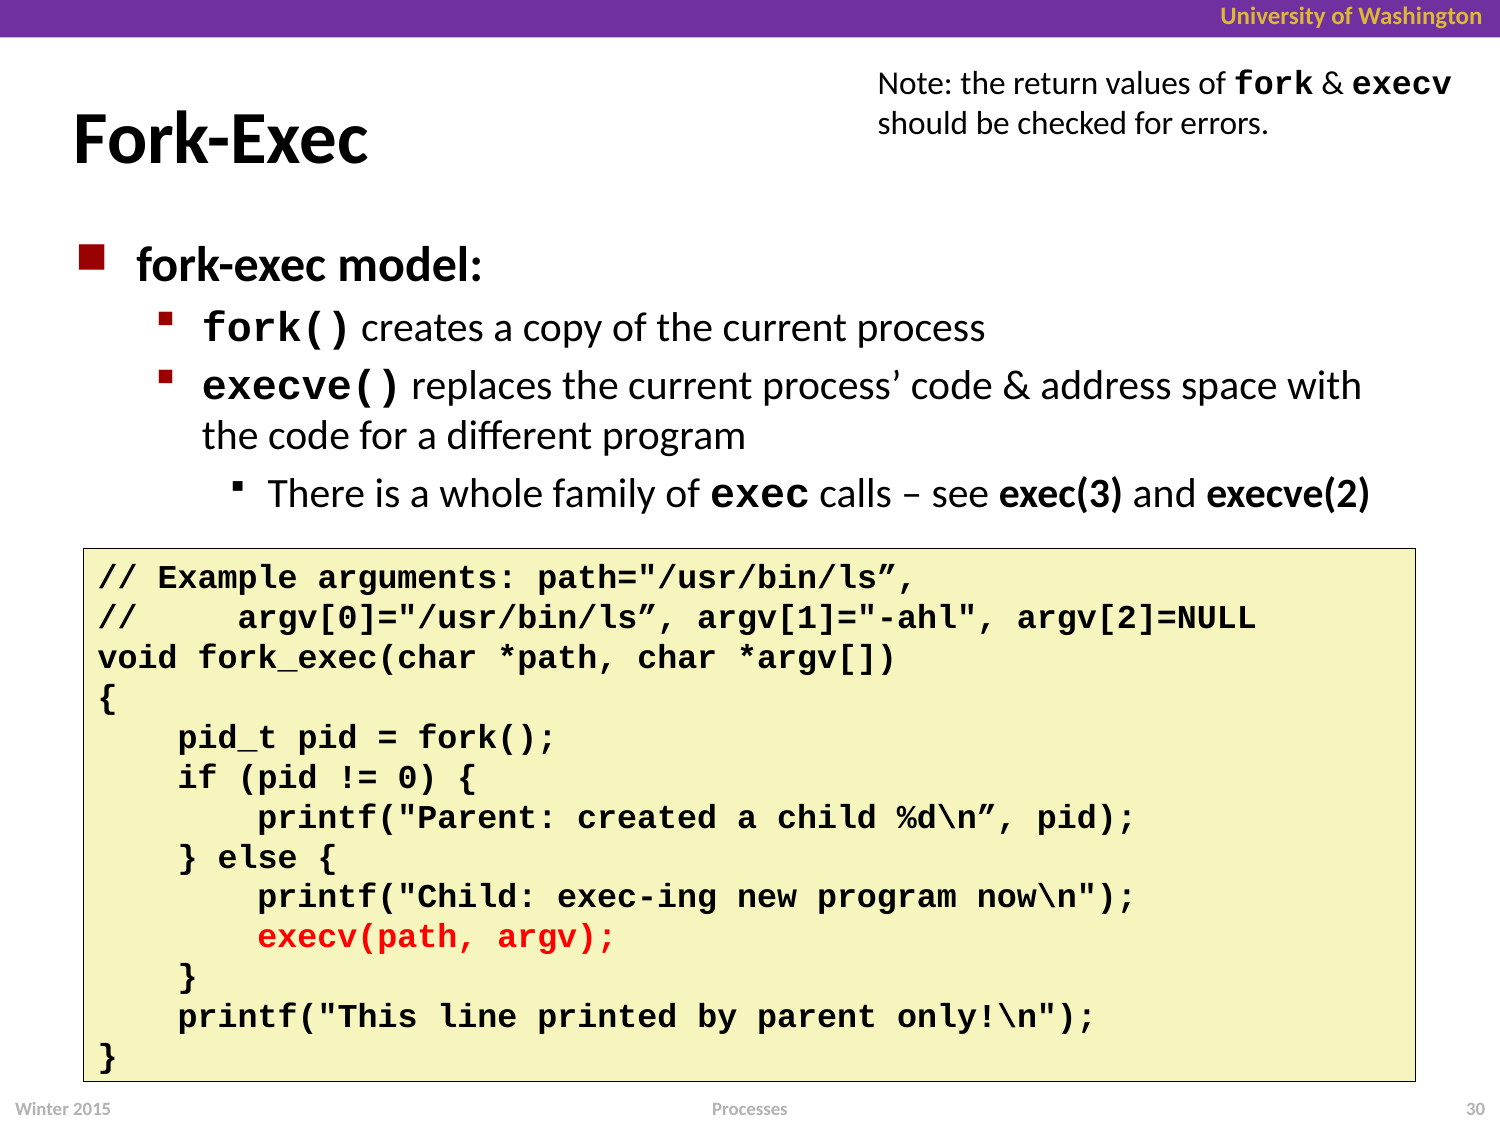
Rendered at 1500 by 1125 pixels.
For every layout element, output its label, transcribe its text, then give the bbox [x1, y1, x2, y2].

slide_number 30 [1400, 1077, 1500, 1125]
title Fork-Exec [58, 71, 1438, 197]
footer Processes [512, 1077, 988, 1125]
list fork-exec model: fork() creates a copy of the current process execve() replaces the current process’ code & address space with the code for a different program There is a whole family of exec calls – see exec(3) and execve(2) [64, 223, 1438, 1040]
text_box // Example arguments: path="/usr/bin/ls”, // argv[0]="/usr/bin/ls”, argv[1]="-ahl", argv[2]=NULL void fork_exec(char *path, char *argv[]) { pid_t pid = fork(); if (pid != 0) { printf("Parent: created a child %d\n”, pid); } else { printf("Child: exec-ing new program now\n"); execv(path, argv); } printf("This line printed by parent only!\n"); } [82, 547, 1416, 1082]
text_box Note: the return values of fork & execv should be checked for errors. [862, 54, 1467, 149]
slide_number Winter 2015 [0, 1077, 450, 1125]
